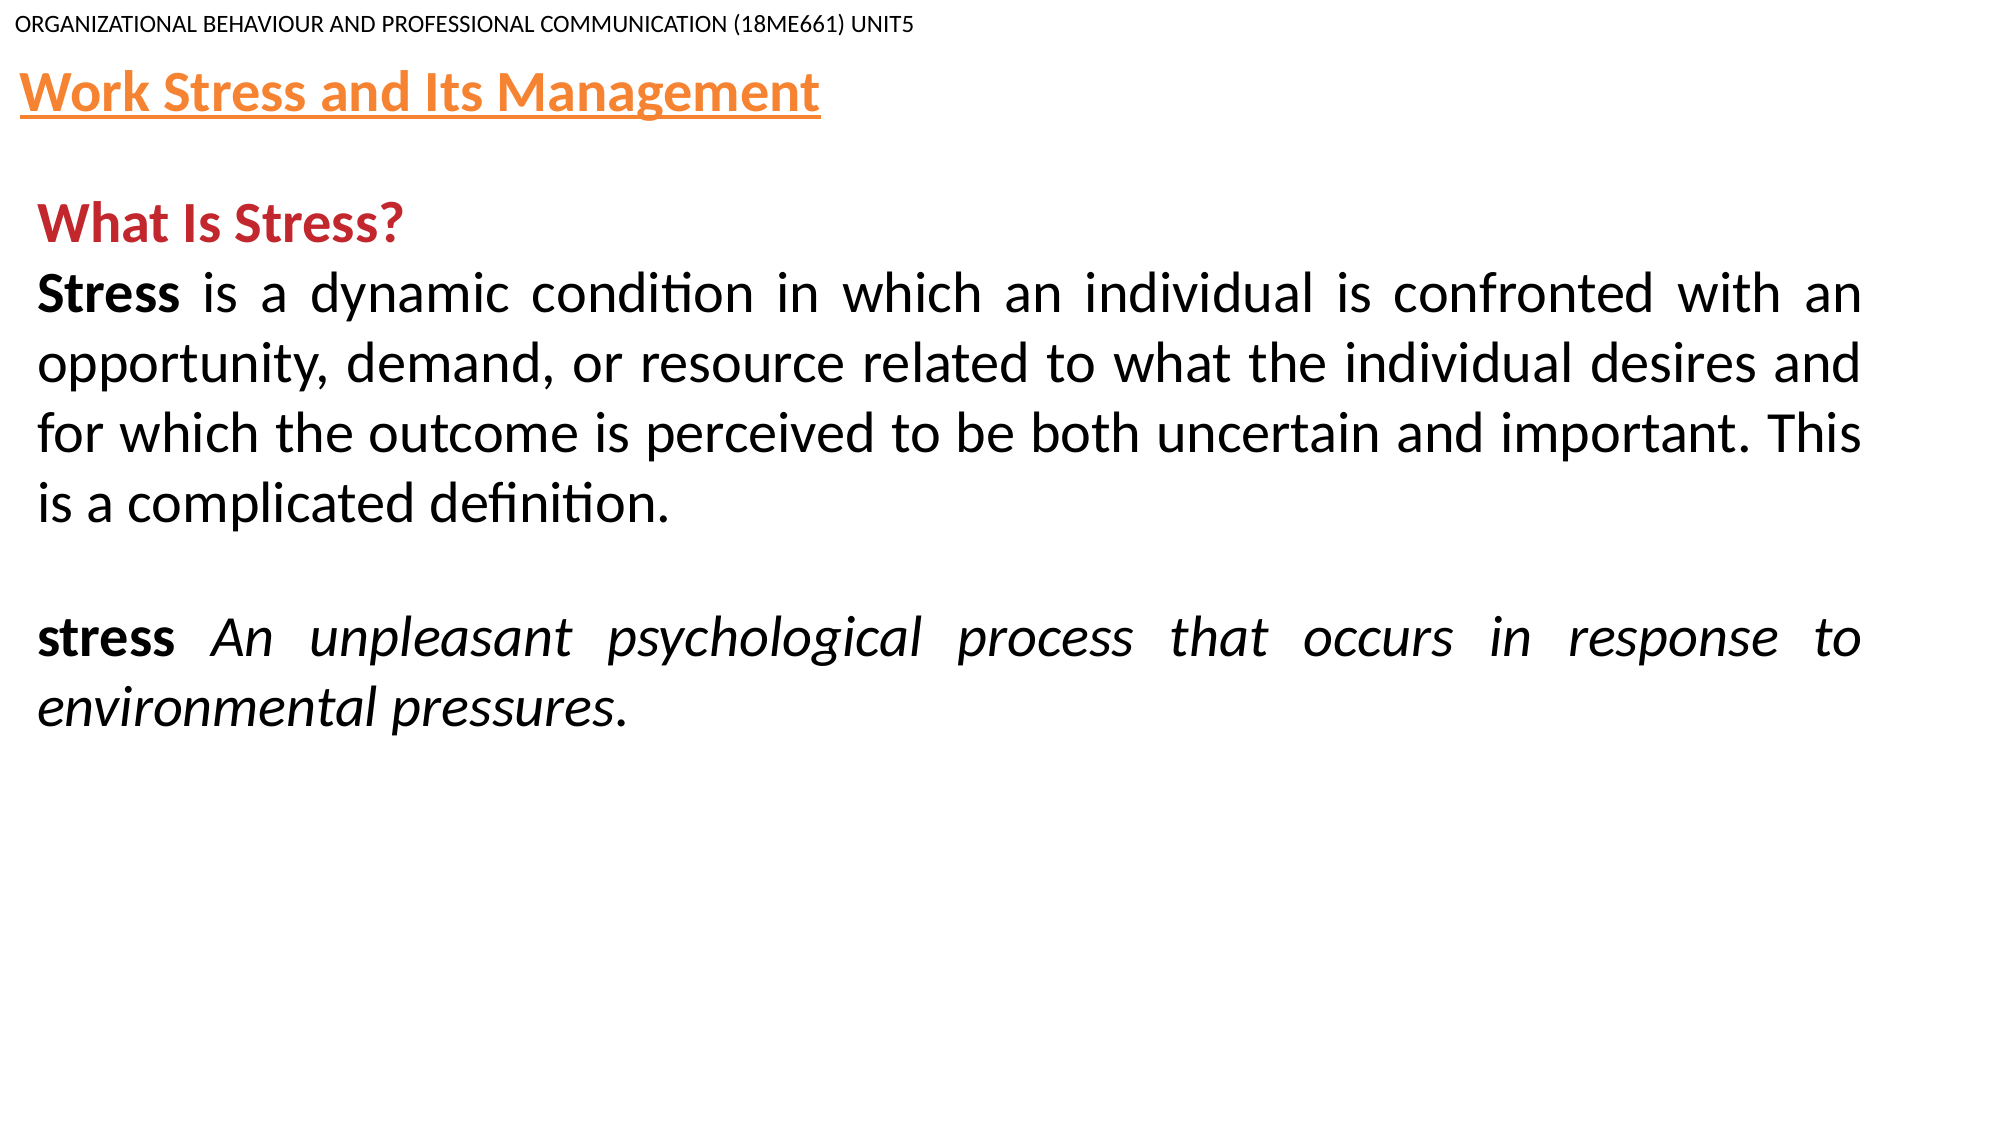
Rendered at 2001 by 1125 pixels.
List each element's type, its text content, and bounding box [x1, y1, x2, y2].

text_box What Is Stress? Stress is a dynamic condition in which an individual is confronted with an opportunity, demand, or resource related to what the individual desires and for which the outcome is perceived to be both uncertain and important. This is a complicated definition. [22, 176, 1879, 542]
text_box ORGANIZATIONAL BEHAVIOUR AND PROFESSIONAL COMMUNICATION (18ME661) UNIT5 [0, 0, 1000, 45]
text_box Work Stress and Its Management [4, 45, 836, 131]
text_box stress An unpleasant psychological process that occurs in response to environmental pressures. [22, 590, 1879, 746]
